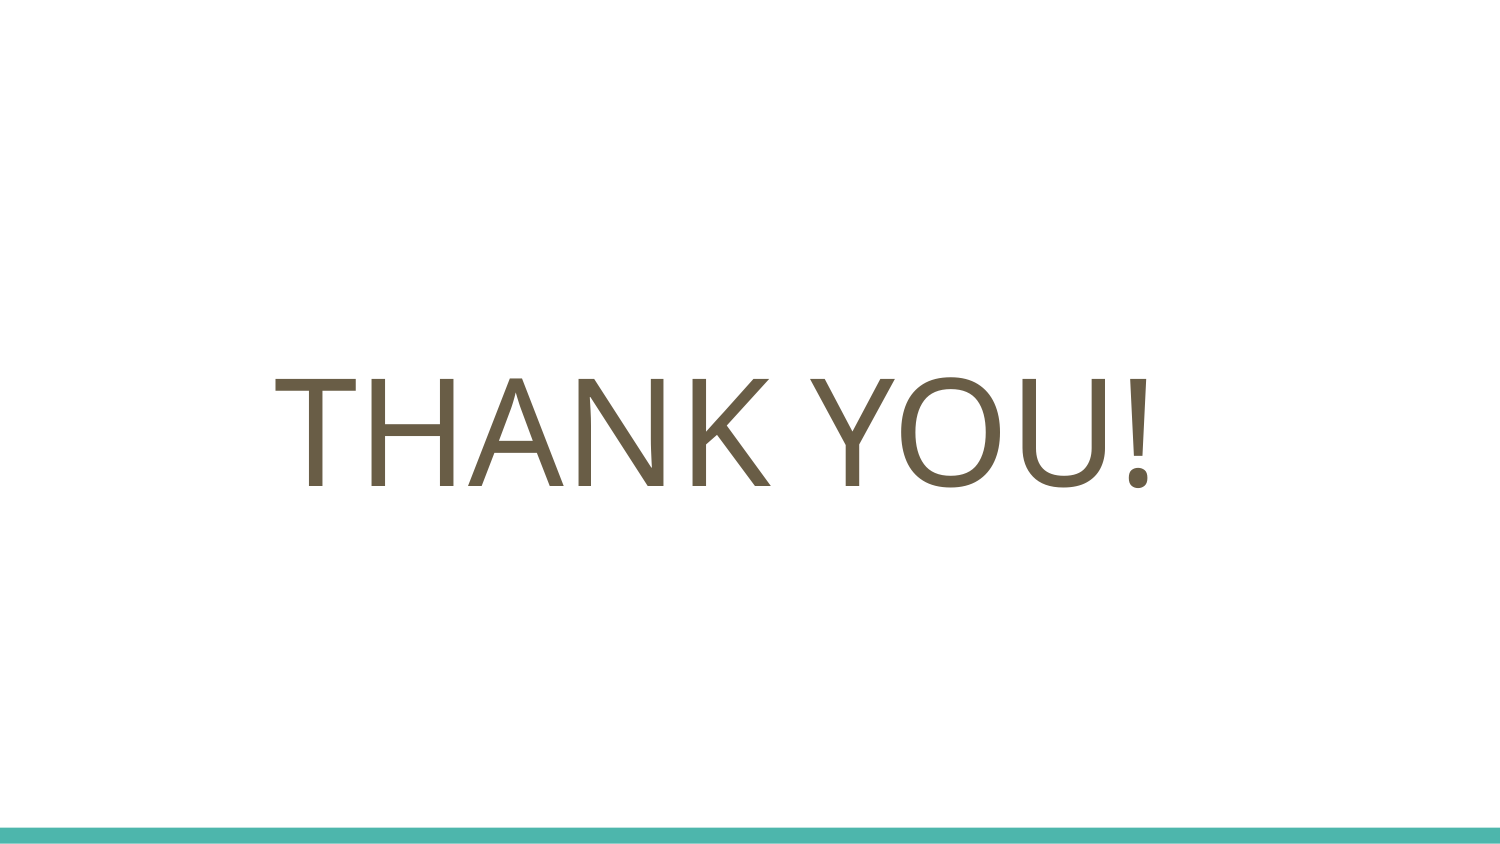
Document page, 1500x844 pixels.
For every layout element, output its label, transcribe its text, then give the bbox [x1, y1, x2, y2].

list THANK YOU! [51, 235, 1449, 778]
